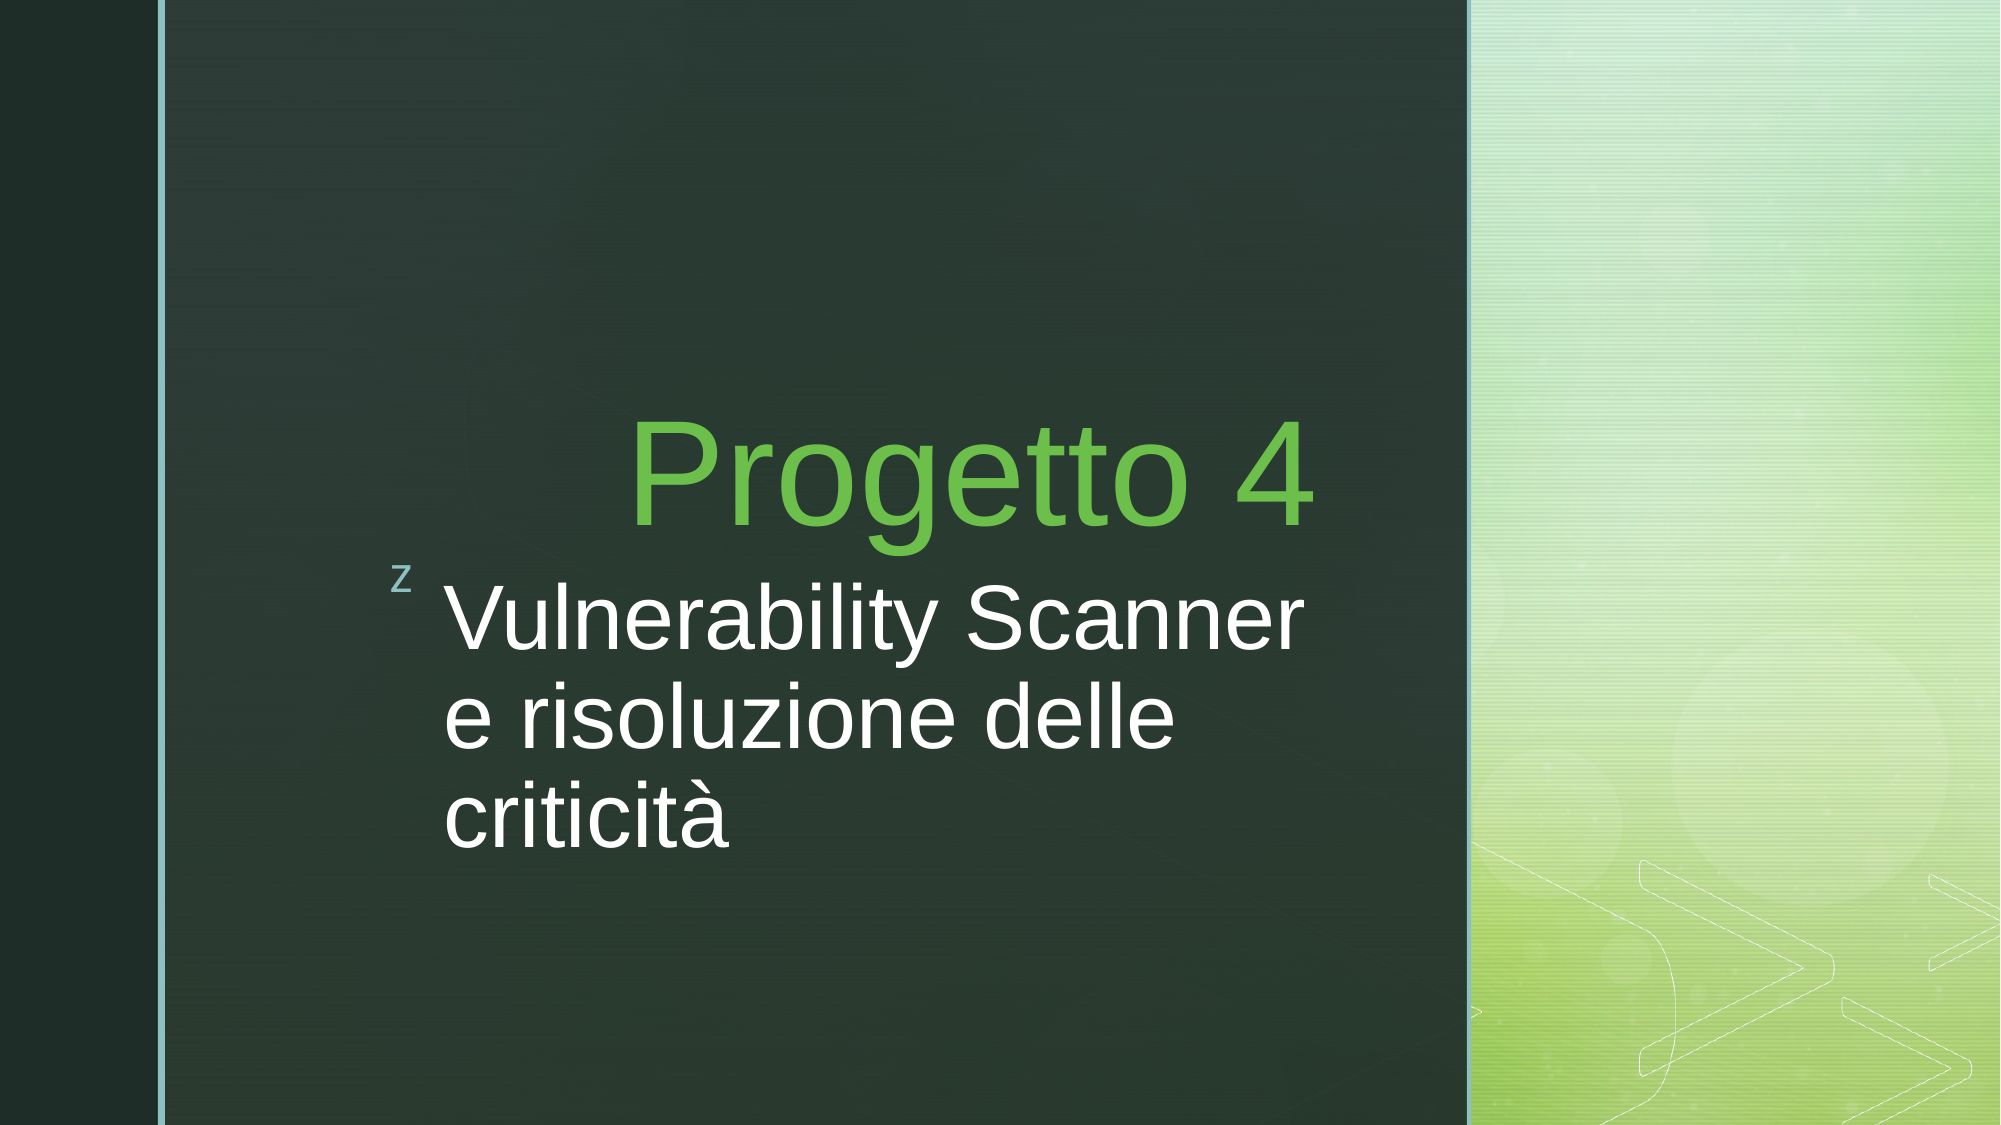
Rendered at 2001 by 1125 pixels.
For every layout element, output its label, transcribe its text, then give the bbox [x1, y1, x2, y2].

picture [1472, 0, 2001, 1125]
title Vulnerability Scanner e risoluzione delle criticità [428, 562, 1334, 935]
subtitle Progetto 4 [454, 372, 1334, 563]
